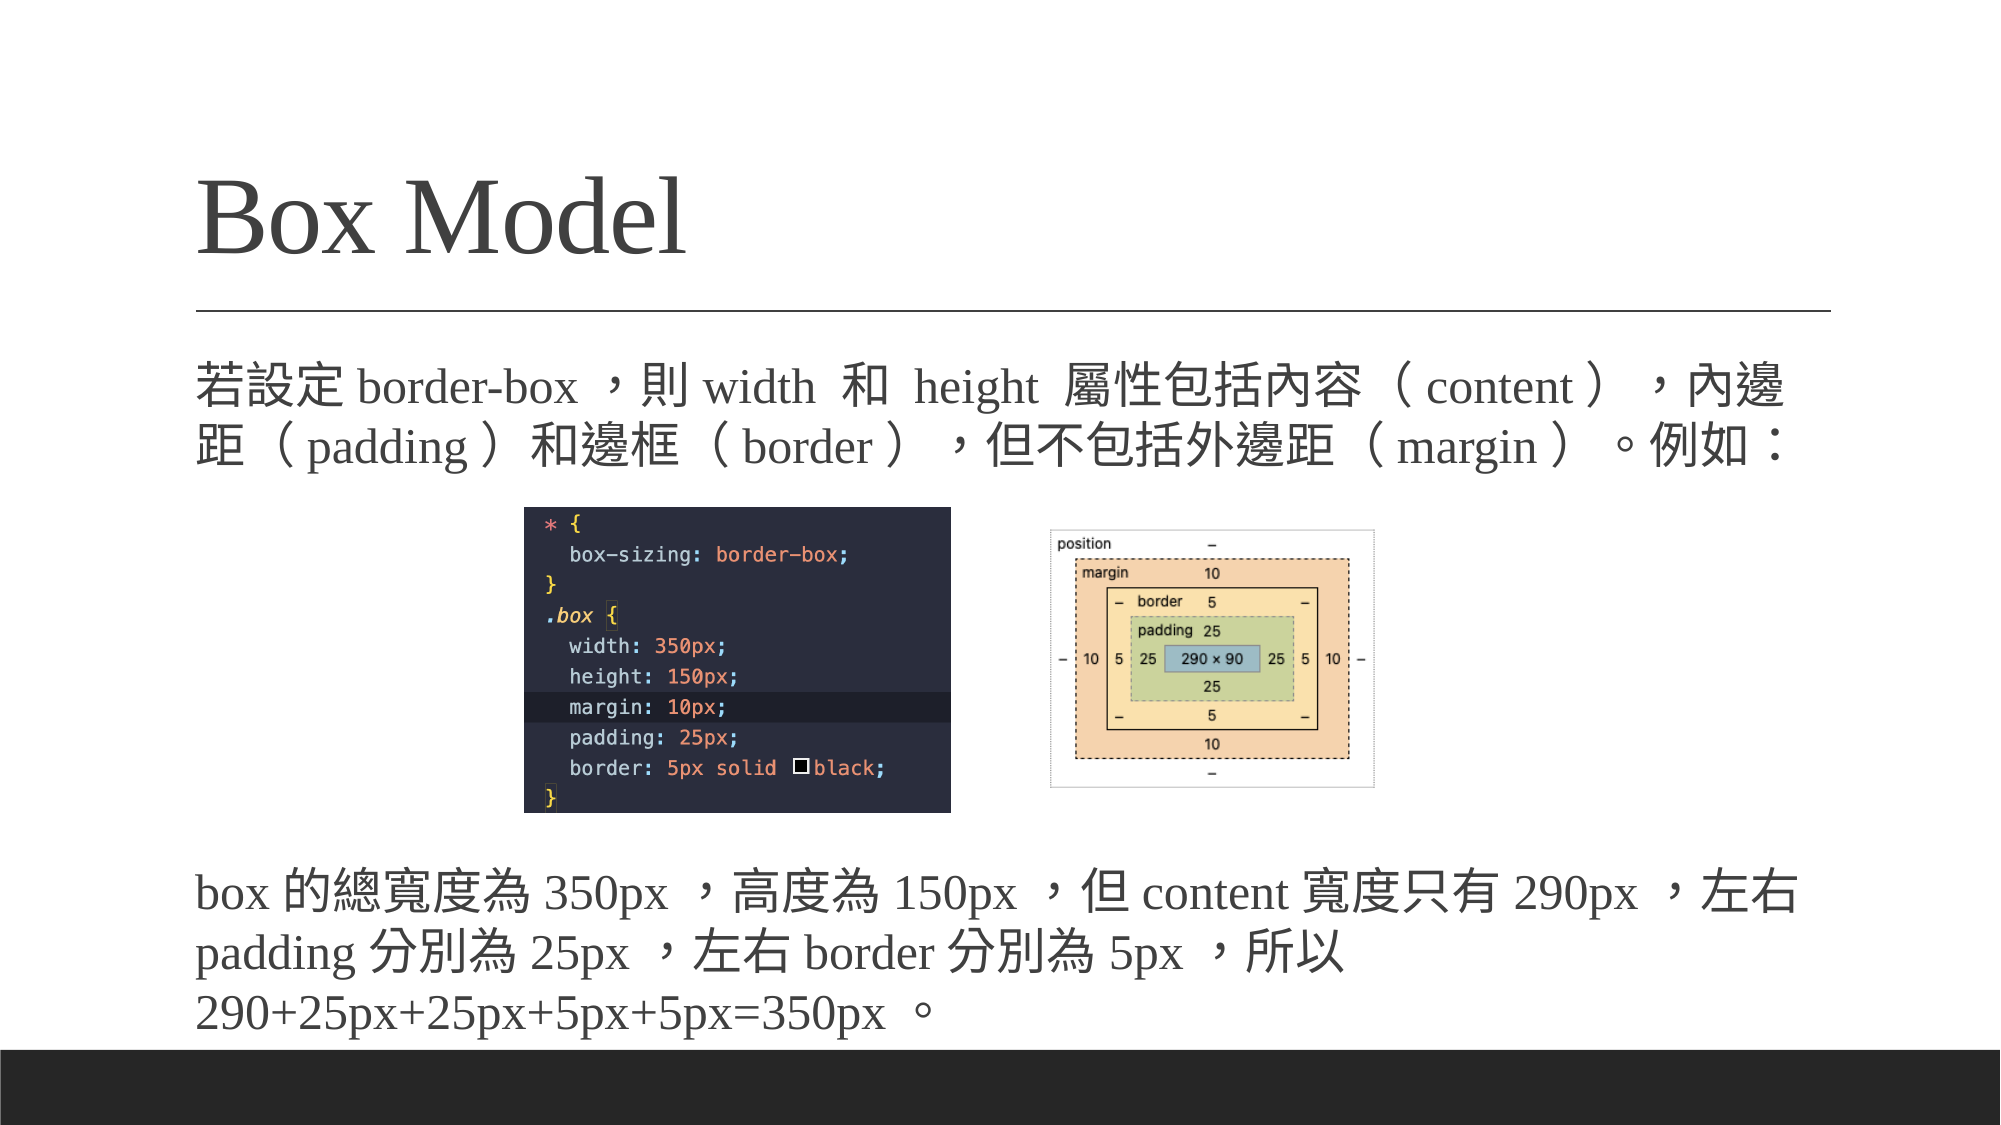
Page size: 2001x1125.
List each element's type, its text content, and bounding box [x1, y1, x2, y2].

list 若設定border-box，則width 和 height 屬性包括內容（content），內邊距（padding）和邊框（border），但不包括外邊距（margin）。例如： box的總寬度為350px，高度為150px，但content寬度只有290px，左右padding分別為25px，左右border分別為5px，所以290+25px+25px+5px+5px=350px。 [180, 345, 1830, 1049]
picture [524, 507, 952, 814]
title Box Model [180, 47, 1830, 285]
picture [1048, 526, 1383, 795]
